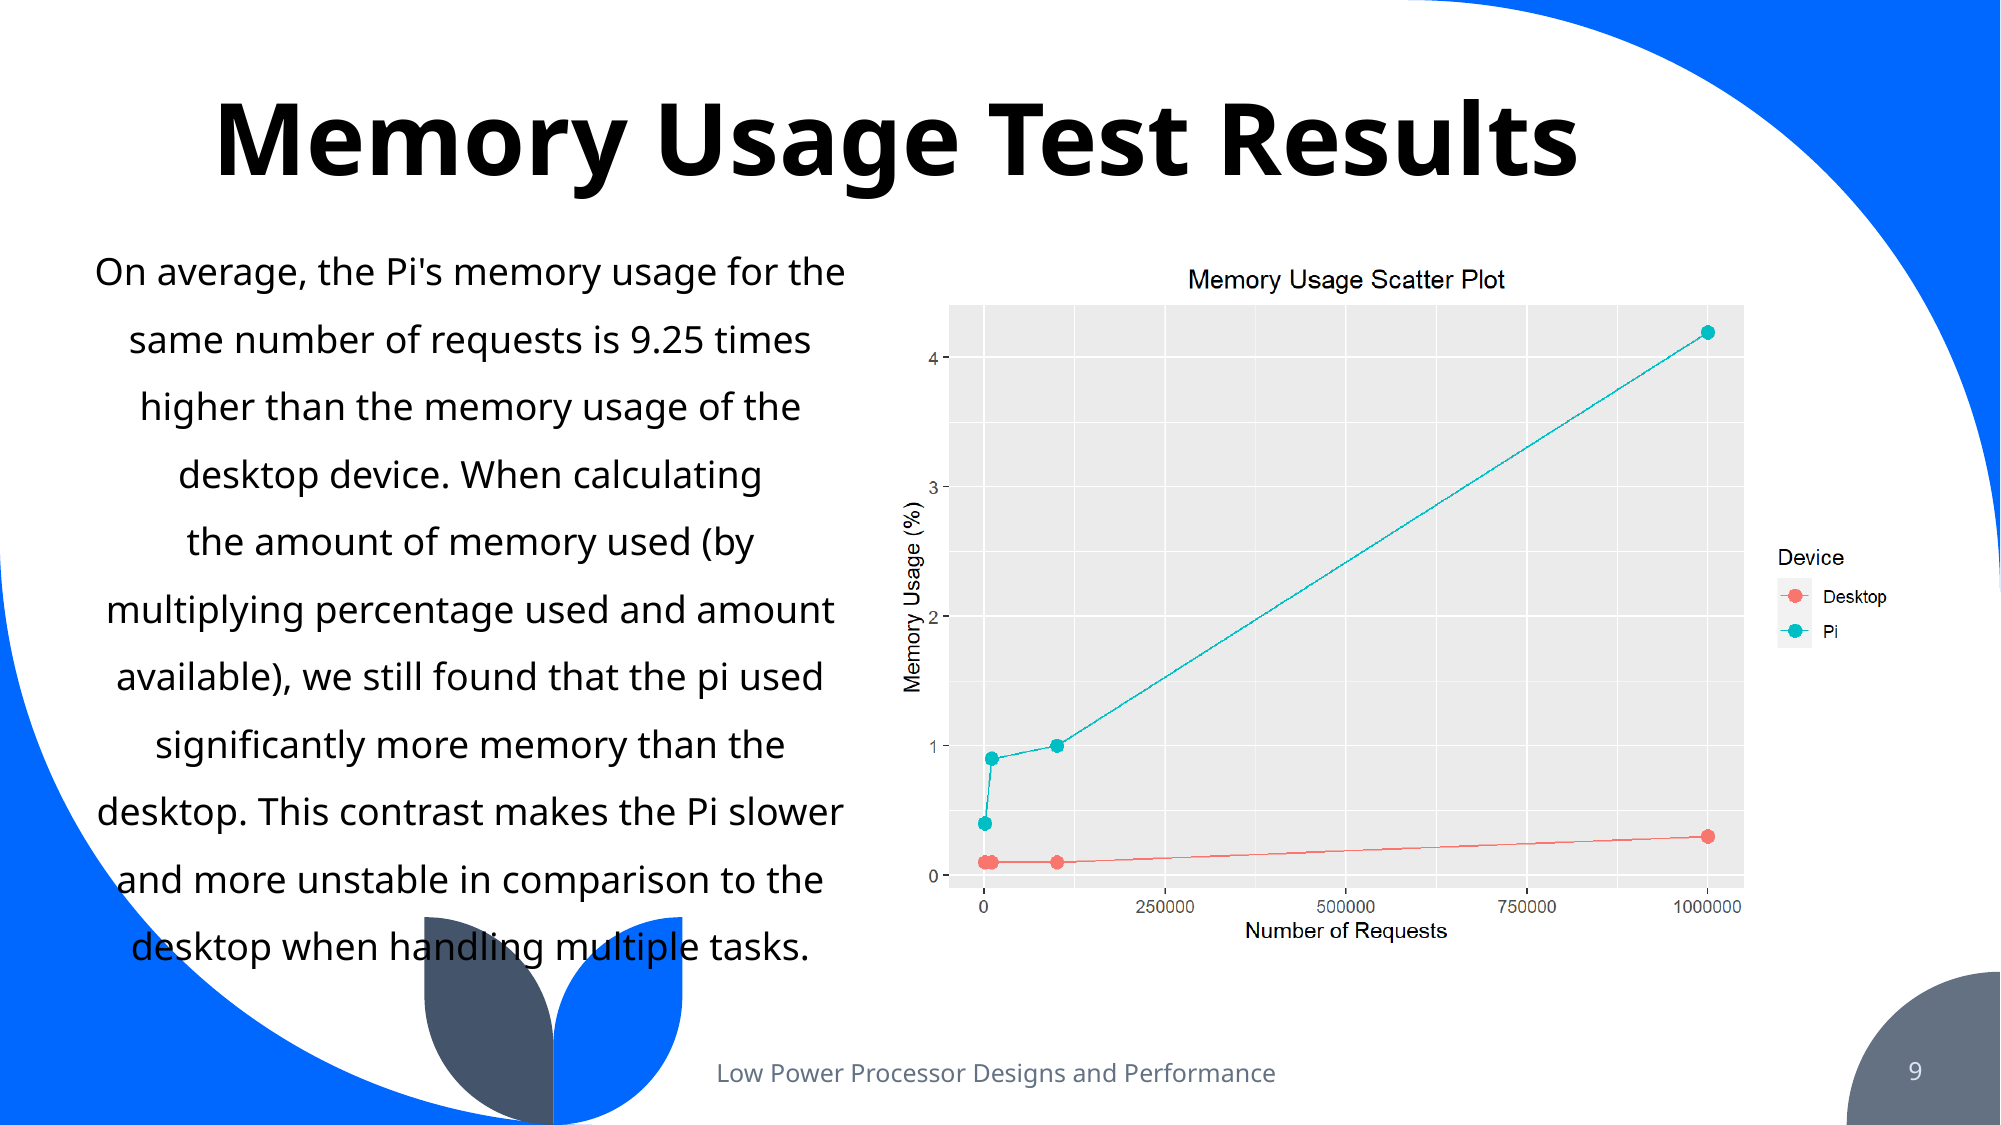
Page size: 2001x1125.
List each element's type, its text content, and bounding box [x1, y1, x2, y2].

footer Low Power Processor Designs and Performance [662, 1042, 1338, 1103]
title Memory Usage Test Results [197, 62, 1802, 205]
picture [891, 257, 1890, 955]
slide_number 9 [1665, 1042, 1938, 1103]
text_box On average, the Pi's memory usage for the same number of requests is 9.25 times higher than the memory usage of the desktop device. When calculating the amount of memory used (by multiplying percentage used and amount available), we still found that the pi used significantly more memory than the desktop. This contrast makes the Pi slower and more unstable in comparison to the desktop when handling multiple tasks. [73, 218, 868, 976]
